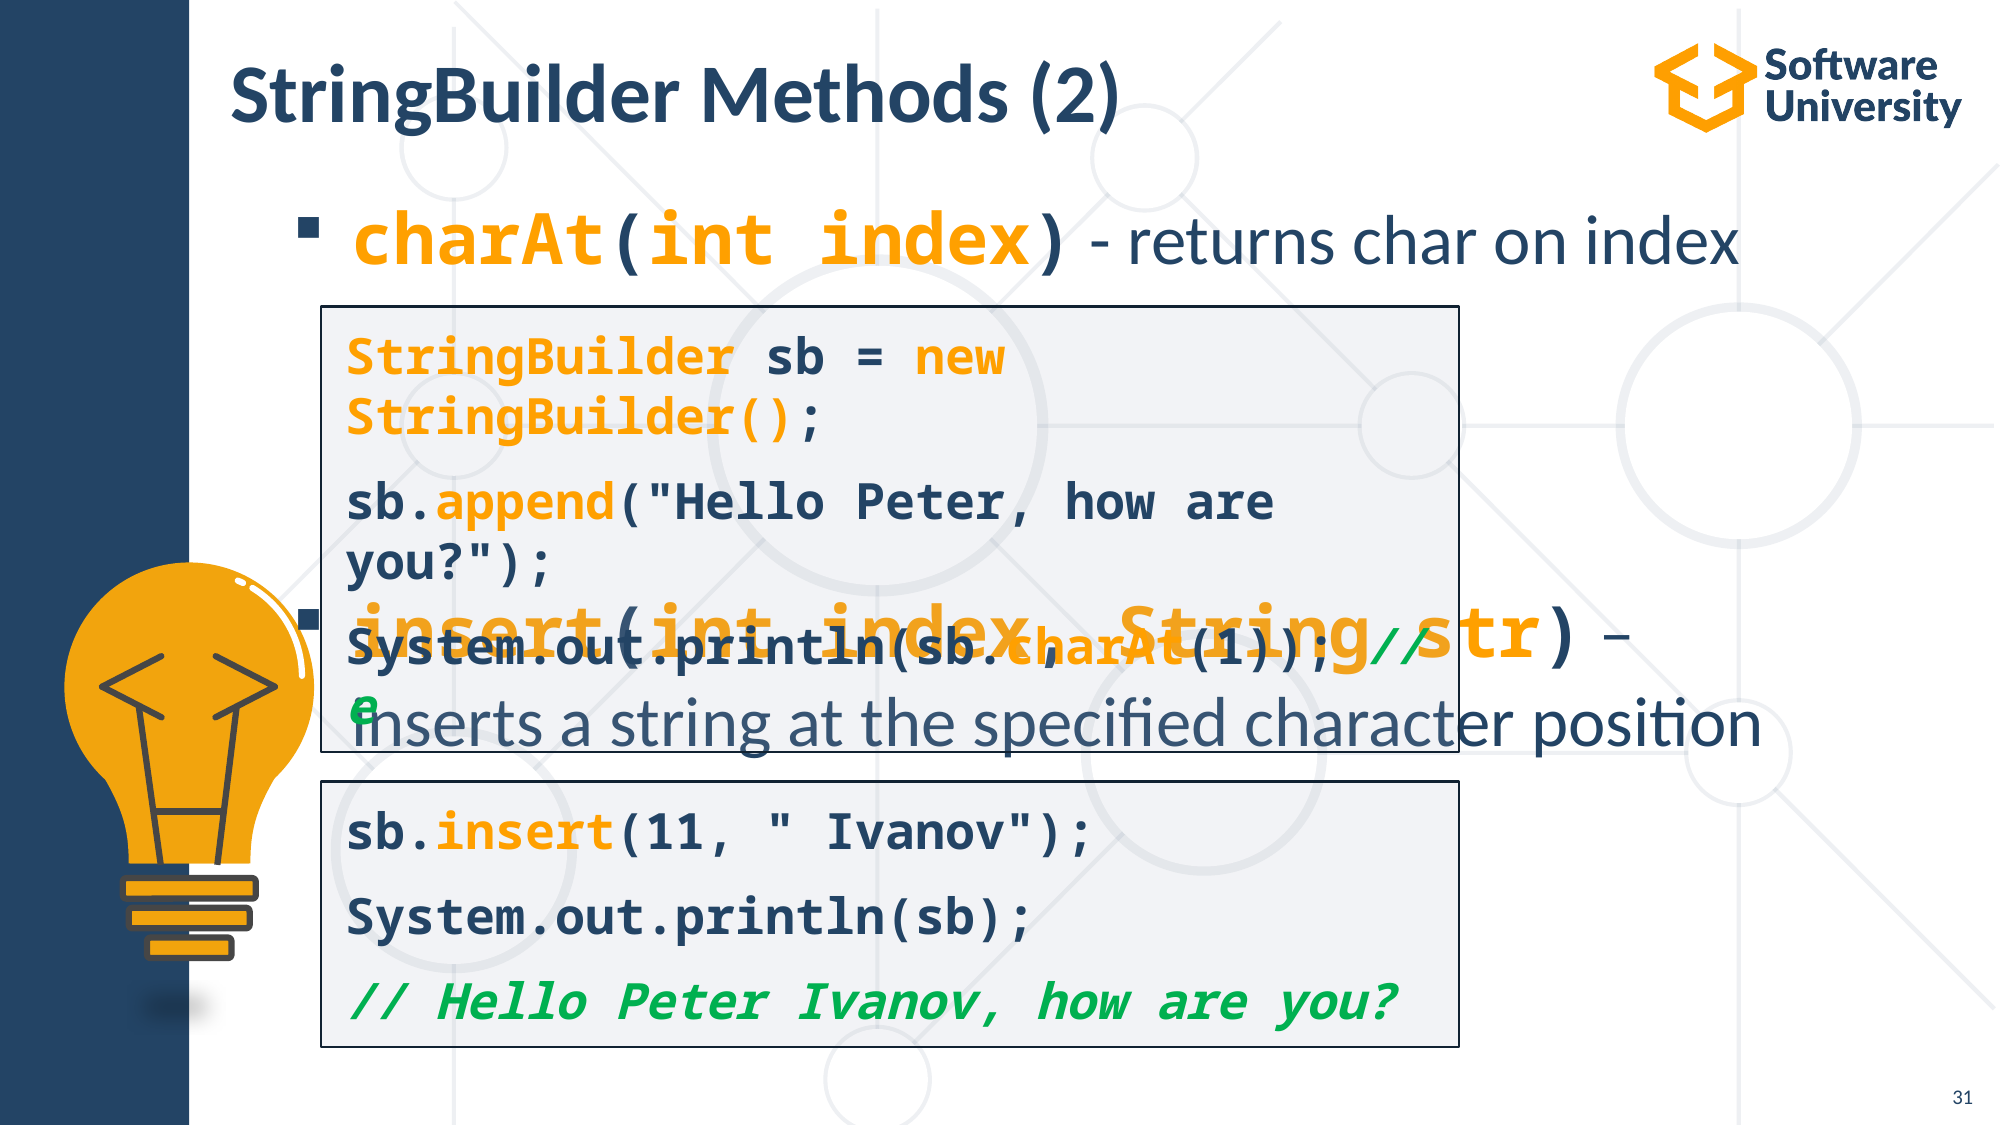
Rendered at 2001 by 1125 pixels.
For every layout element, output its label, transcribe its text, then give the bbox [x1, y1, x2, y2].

text_box sb.insert(11, " Ivanov"); System.out.println(sb); // Hello Peter Ivanov, how are you? [321, 781, 1459, 1047]
title StringBuilder Methods (2) [212, 16, 1628, 162]
slide_number 31 [1927, 1067, 1989, 1117]
picture [1641, 31, 1973, 145]
list charAt(int index) - returns char on index insert(int index, String str) – inserts a string at the specified character position [274, 183, 1968, 1094]
text_box StringBuilder sb = new StringBuilder(); sb.append("Hello Peter, how are you?"); System.out.println(sb.charAt(1)); // e [321, 306, 1459, 752]
